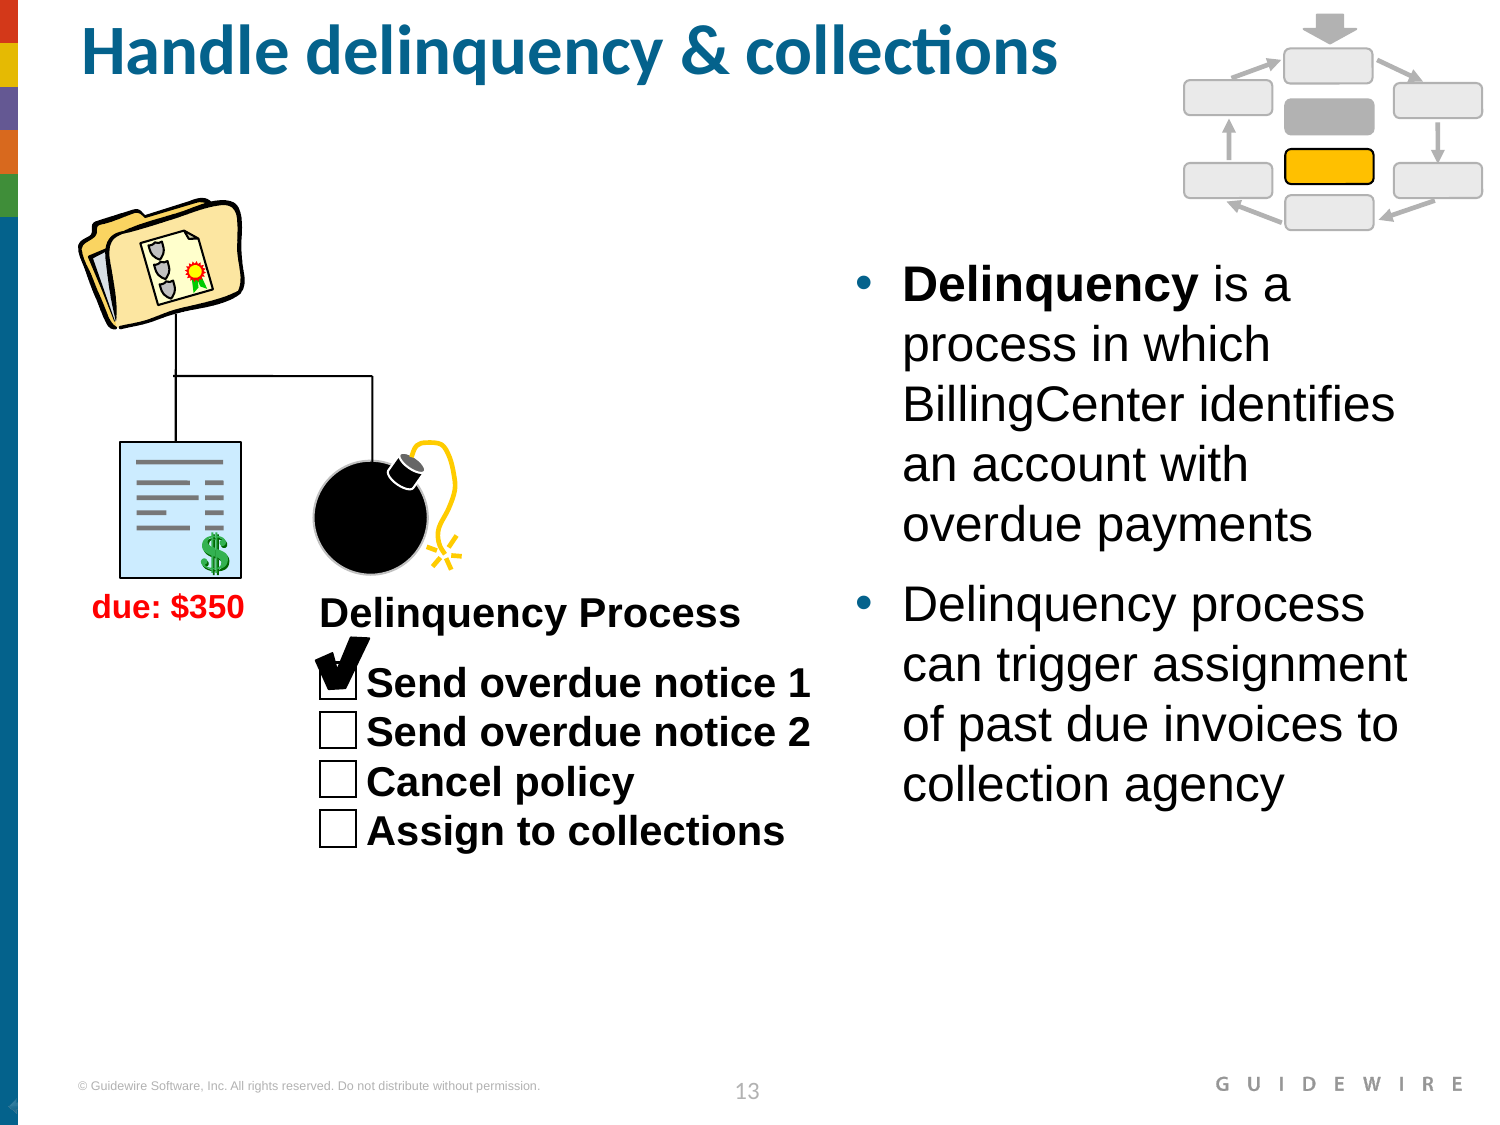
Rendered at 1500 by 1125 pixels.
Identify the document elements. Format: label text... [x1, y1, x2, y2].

text_box Delinquency is a process in which BillingCenter identifies an account with overdue payments Delinquency process can trigger assignment of past due invoices to collection agency [840, 244, 1450, 969]
text_box Delinquency Process [319, 585, 785, 635]
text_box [1183, 14, 1483, 231]
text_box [75, 195, 248, 332]
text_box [313, 441, 462, 575]
text_box due: $350 [88, 585, 248, 626]
picture [10, 1101, 18, 1111]
title Handle delinquency & collections [81, 19, 1178, 142]
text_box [119, 441, 241, 579]
picture [0, 0, 18, 216]
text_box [315, 637, 892, 854]
picture [1215, 1073, 1480, 1096]
